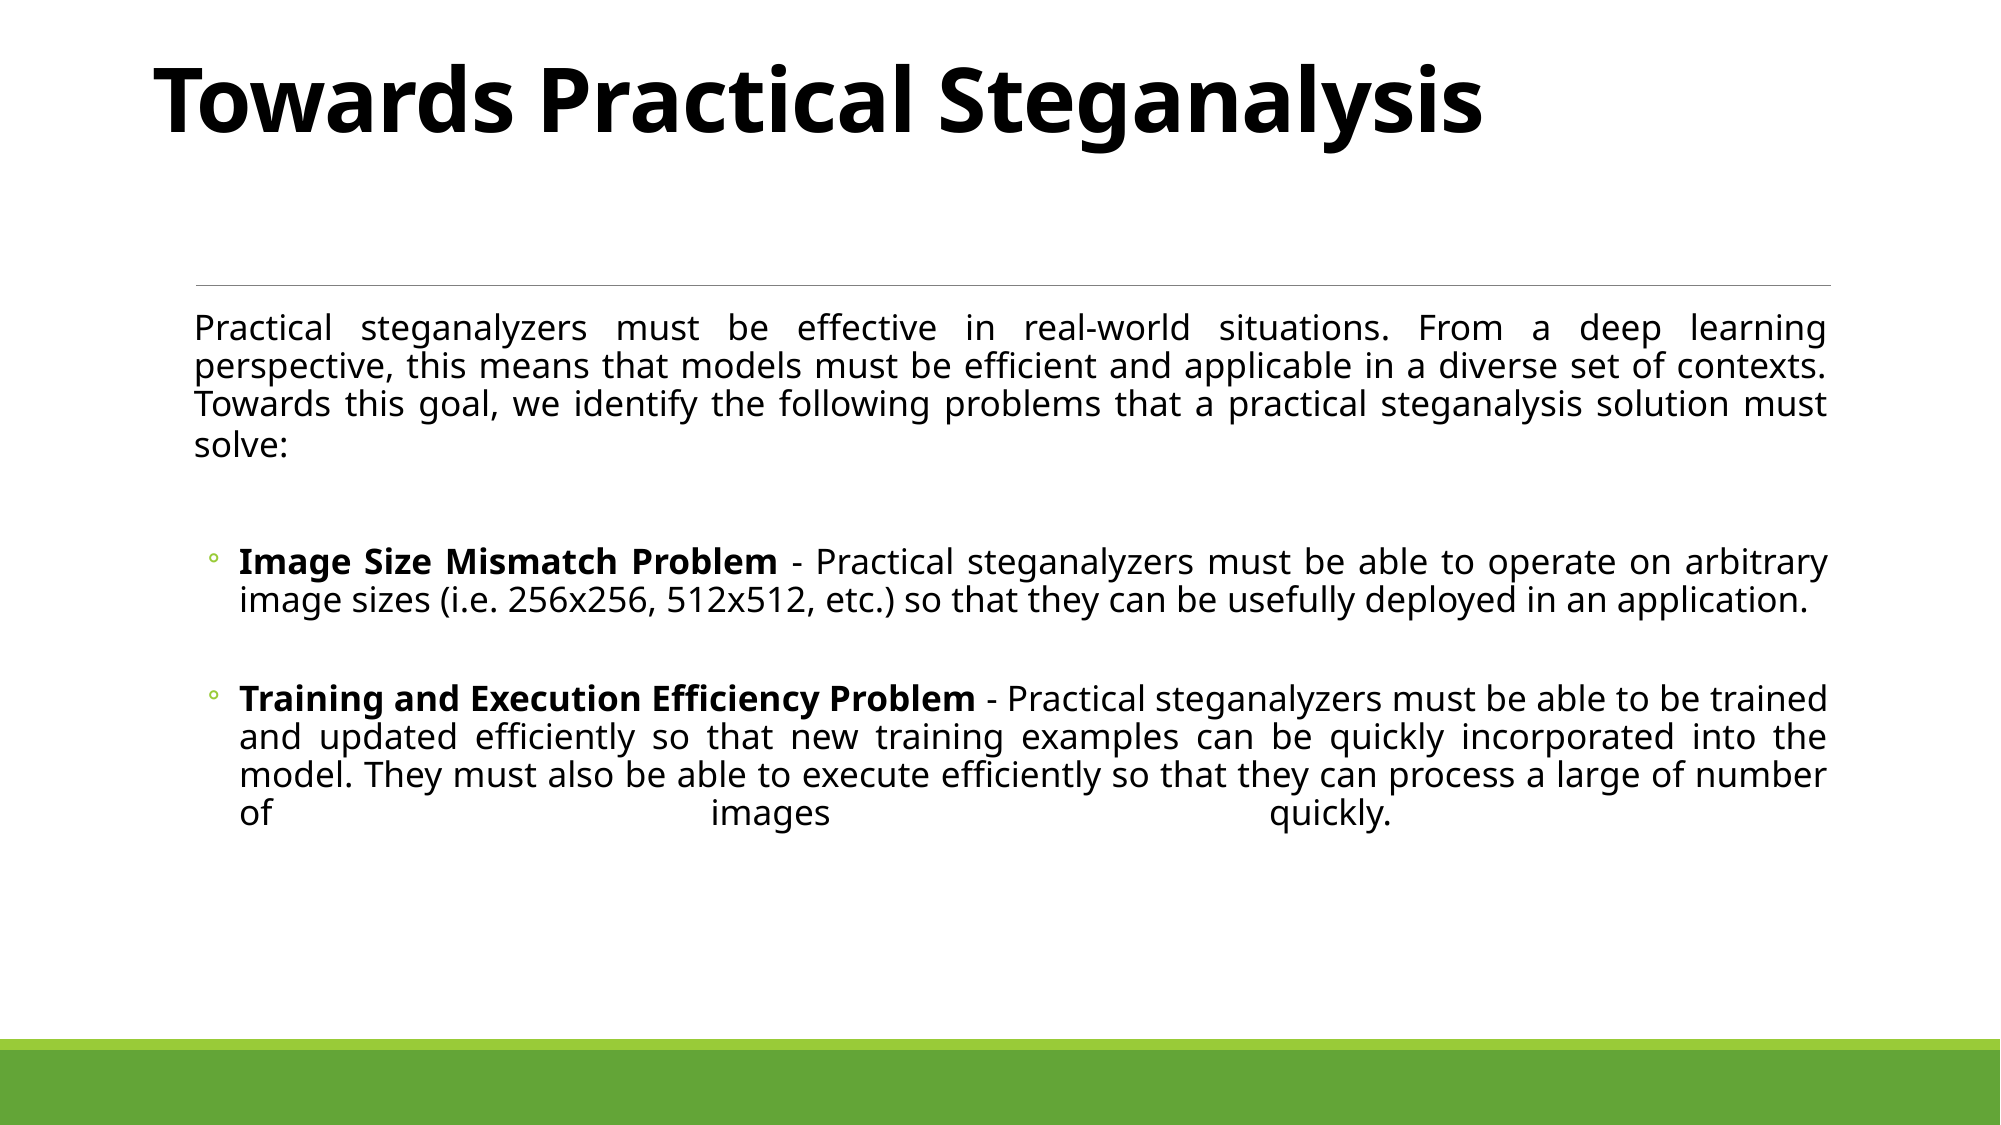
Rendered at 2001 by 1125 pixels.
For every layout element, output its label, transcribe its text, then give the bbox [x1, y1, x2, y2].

list Practical steganalyzers must be effective in real-world situations. From a deep learning perspective, this means that models must be efficient and applicable in a diverse set of contexts. Towards this goal, we identify the following problems that a practical steganalysis solution must solve: Image Size Mismatch Problem - Practical steganalyzers must be able to operate on arbitrary image sizes (i.e. 256x256, 512x512, etc.) so that they can be usefully deployed in an application. Training and Execution Efficiency Problem - Practical steganalyzers must be able to be trained and updated efficiently so that new training examples can be quickly incorporated into the model. They must also be able to execute efficiently so that they can process a large of number of images quickly. [180, 302, 1830, 963]
title Towards Practical Steganalysis [137, 48, 1863, 266]
